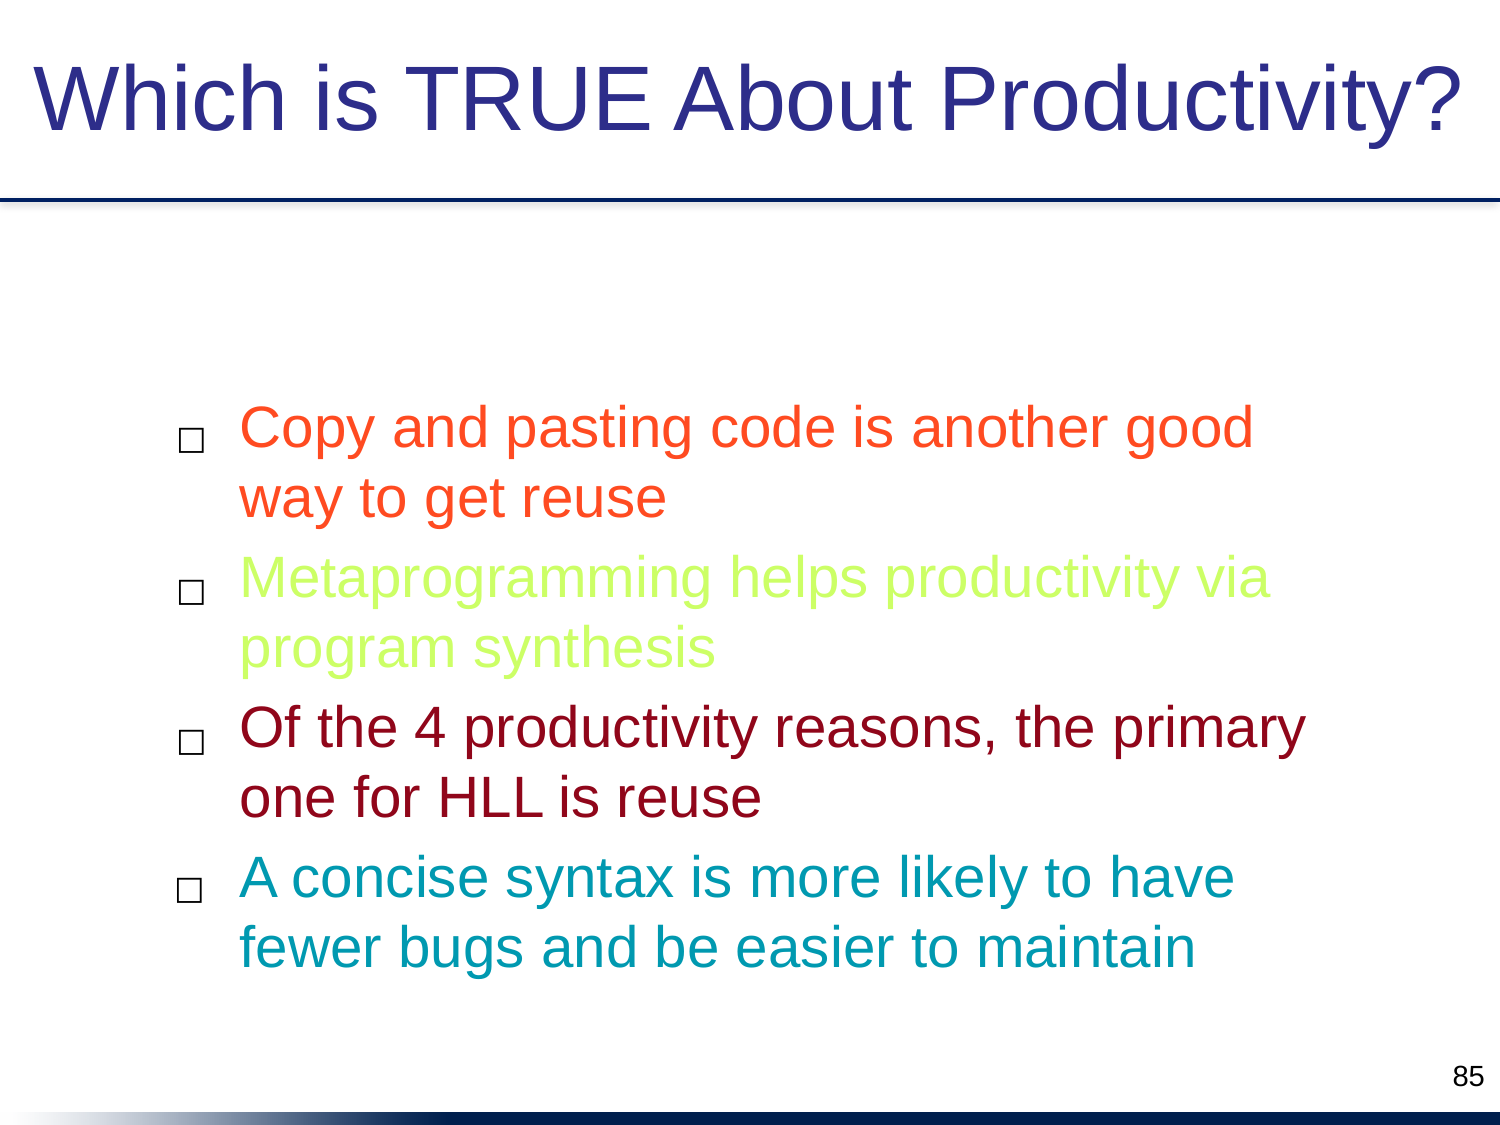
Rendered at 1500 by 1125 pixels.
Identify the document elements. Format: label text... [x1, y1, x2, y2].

title Which is TRUE About Productivity? [0, 0, 1500, 188]
text_box ☐ [161, 698, 222, 774]
slide_number 85 [1149, 1049, 1500, 1125]
text_box A concise syntax is more likely to have fewer bugs and be easier to maintain [225, 831, 1325, 987]
picture [0, 1112, 1149, 1125]
text_box Of the 4 productivity reasons, the primary one for HLL is reuse [225, 681, 1325, 831]
text_box ☐ [159, 845, 220, 921]
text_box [157, 381, 1326, 539]
text_box Metaprogramming helps productivity via program synthesis [225, 546, 1325, 681]
text_box ☐ [161, 548, 222, 624]
